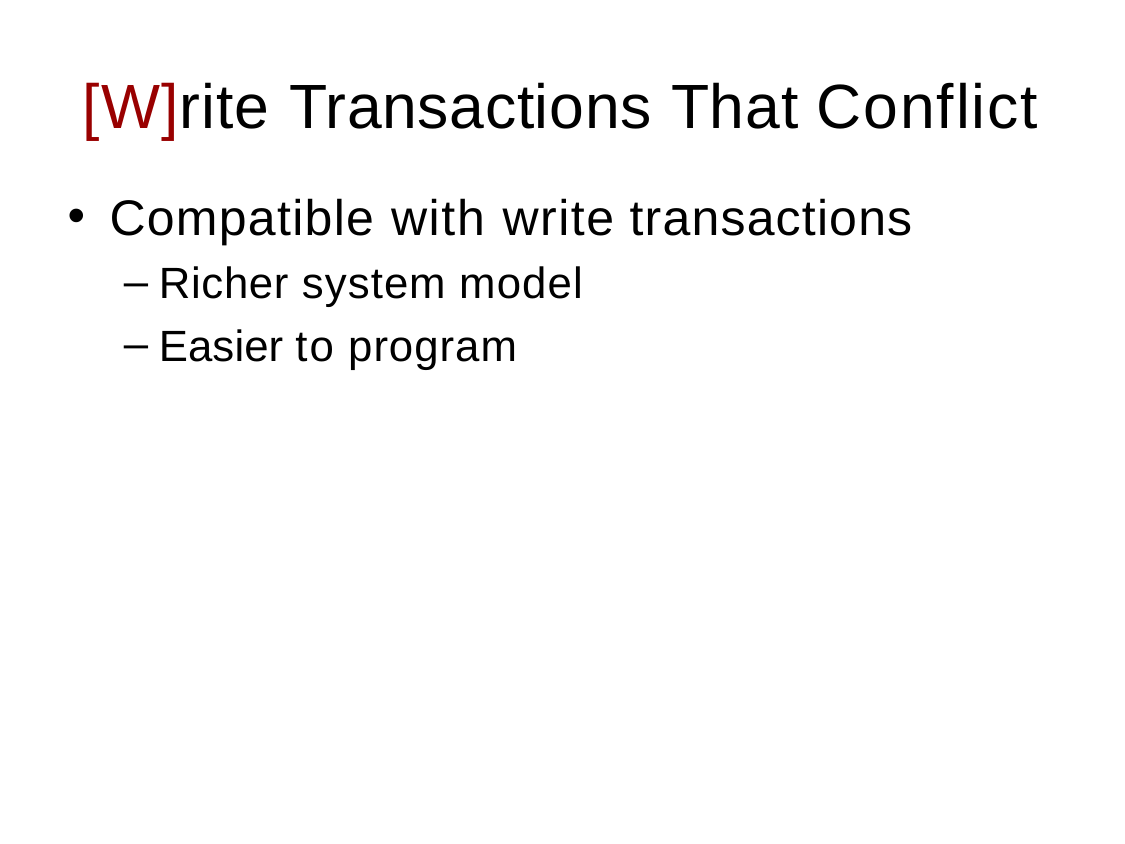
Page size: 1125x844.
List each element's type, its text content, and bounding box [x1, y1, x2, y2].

title [W]rite Transactions That Conflict [81, 65, 1045, 208]
text_box Compatible with write transactions Richer system model Easier to program [65, 172, 915, 371]
